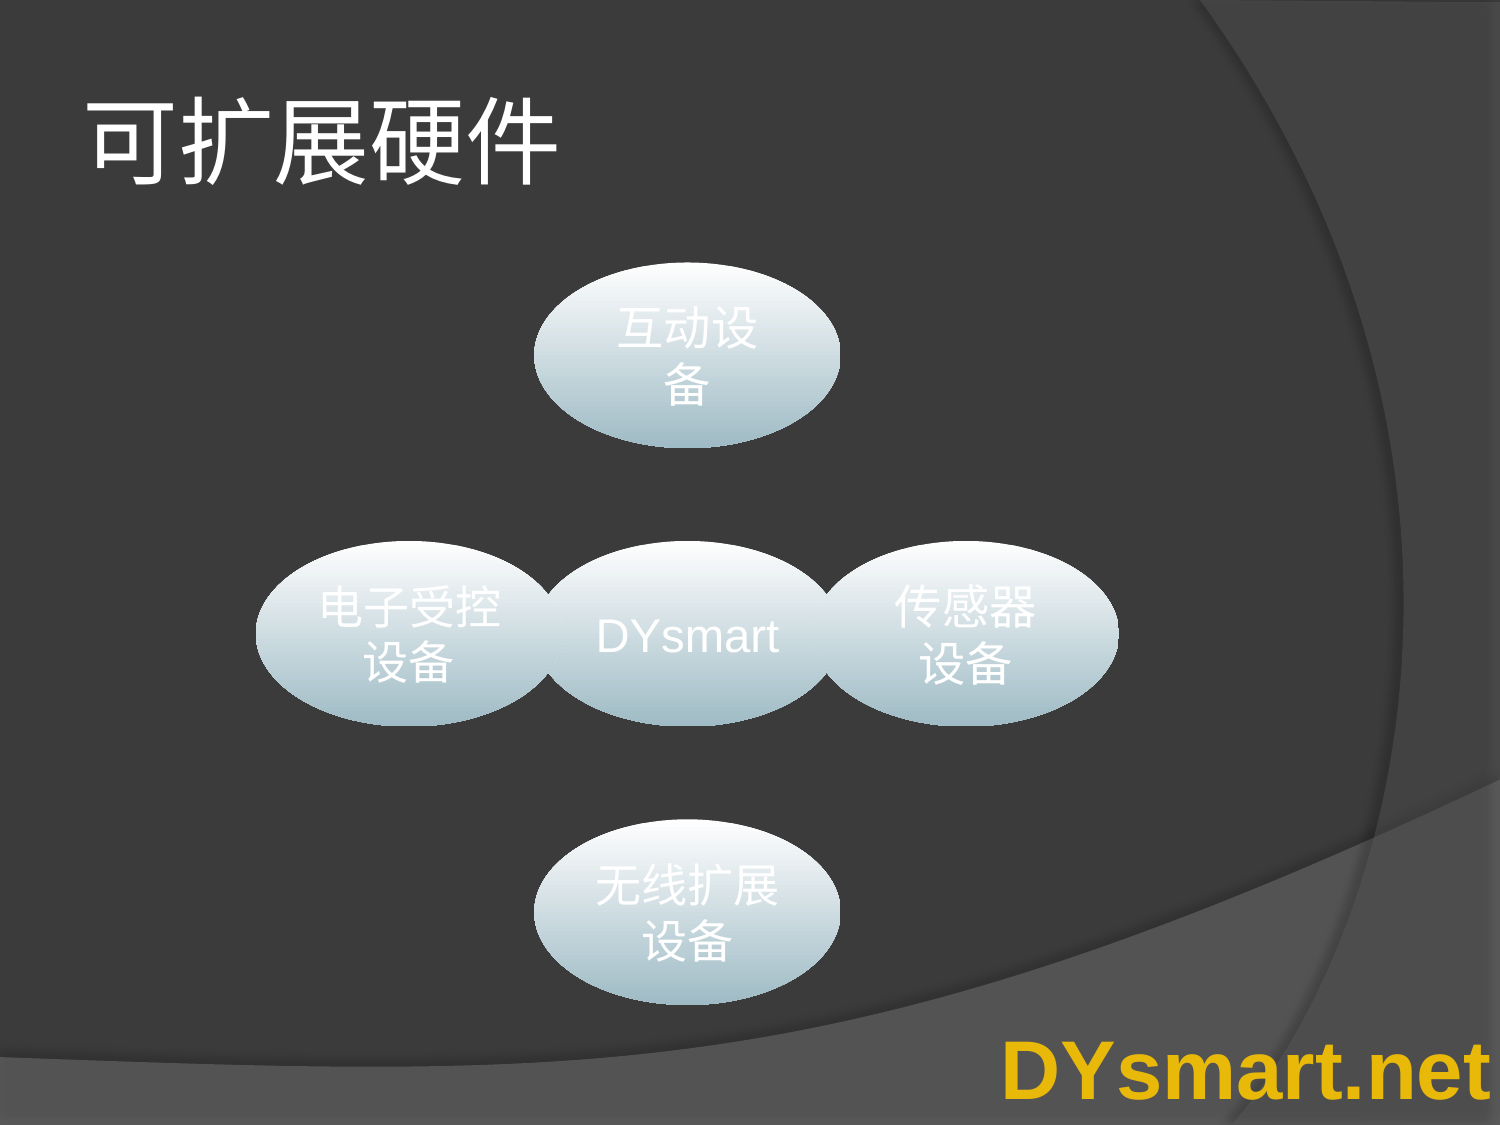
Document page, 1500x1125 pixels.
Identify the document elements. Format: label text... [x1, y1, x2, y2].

text_box DYsmart.net [985, 1008, 1500, 1124]
title 可扩展硬件 [75, 45, 1300, 233]
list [74, 262, 1301, 1006]
